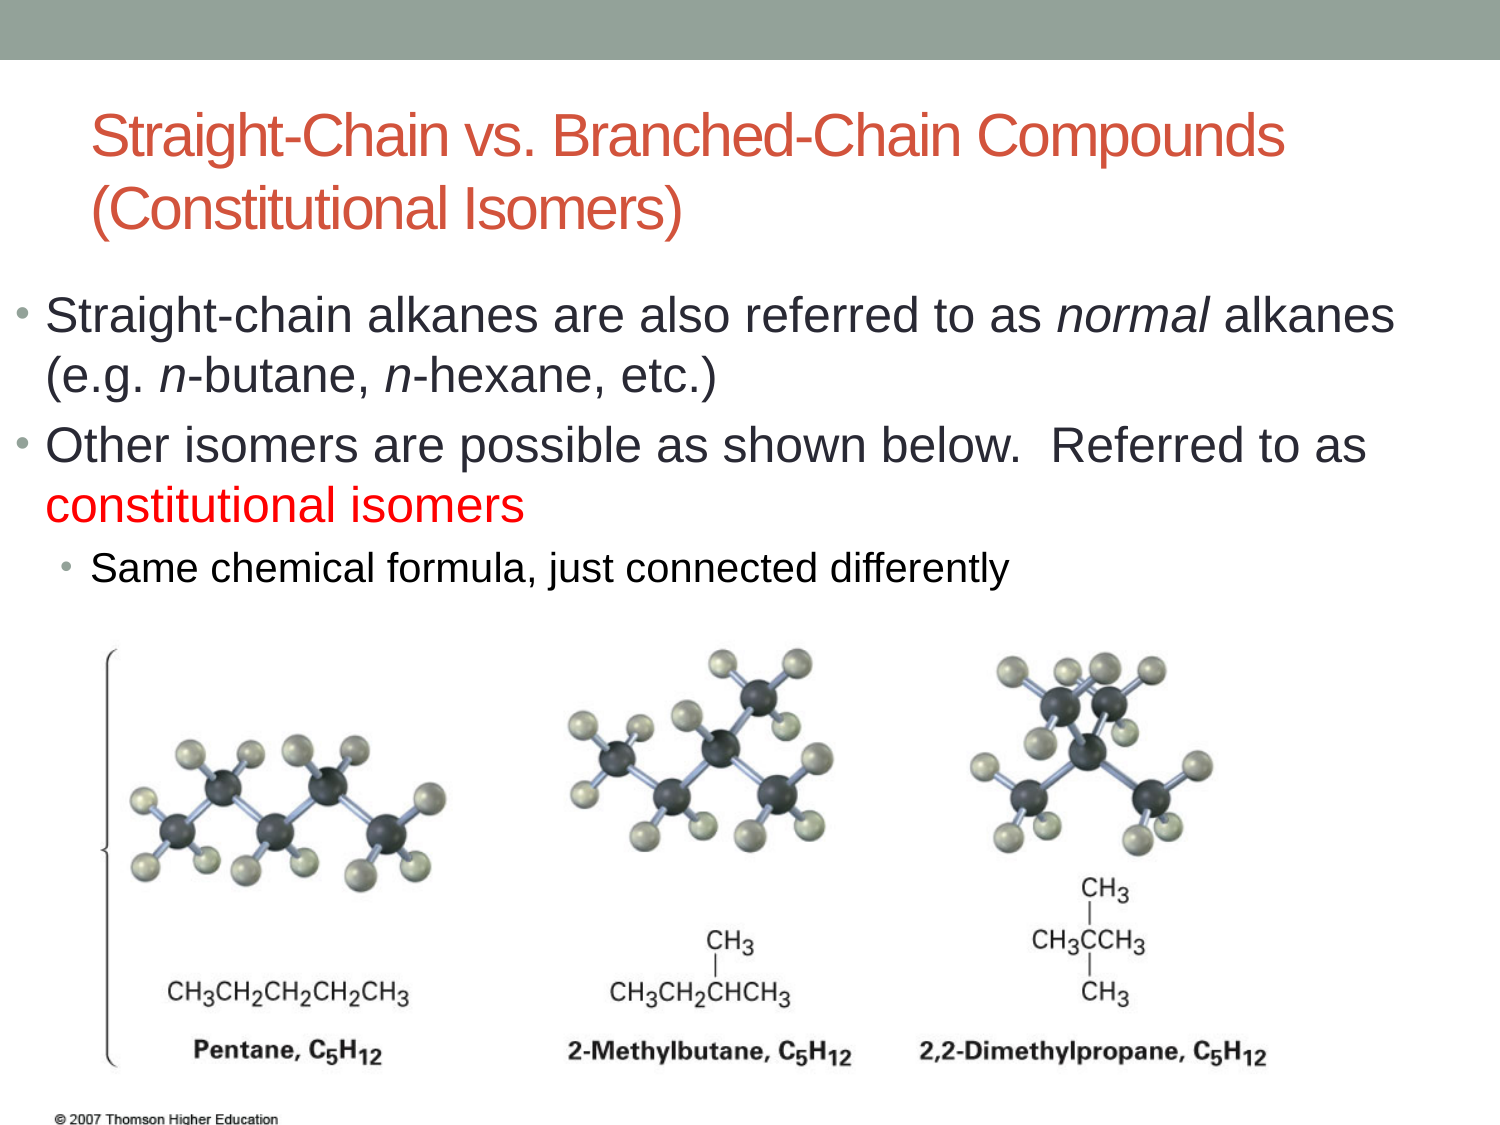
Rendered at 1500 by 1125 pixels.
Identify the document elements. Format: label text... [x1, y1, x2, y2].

list Straight-chain alkanes are also referred to as normal alkanes (e.g. n-butane, n-hexane, etc.) Other isomers are possible as shown below. Referred to as constitutional isomers Same chemical formula, just connected differently [0, 275, 1475, 621]
picture [49, 620, 1309, 1125]
title Straight-Chain vs. Branched-Chain Compounds (Constitutional Isomers) [75, 87, 1425, 250]
